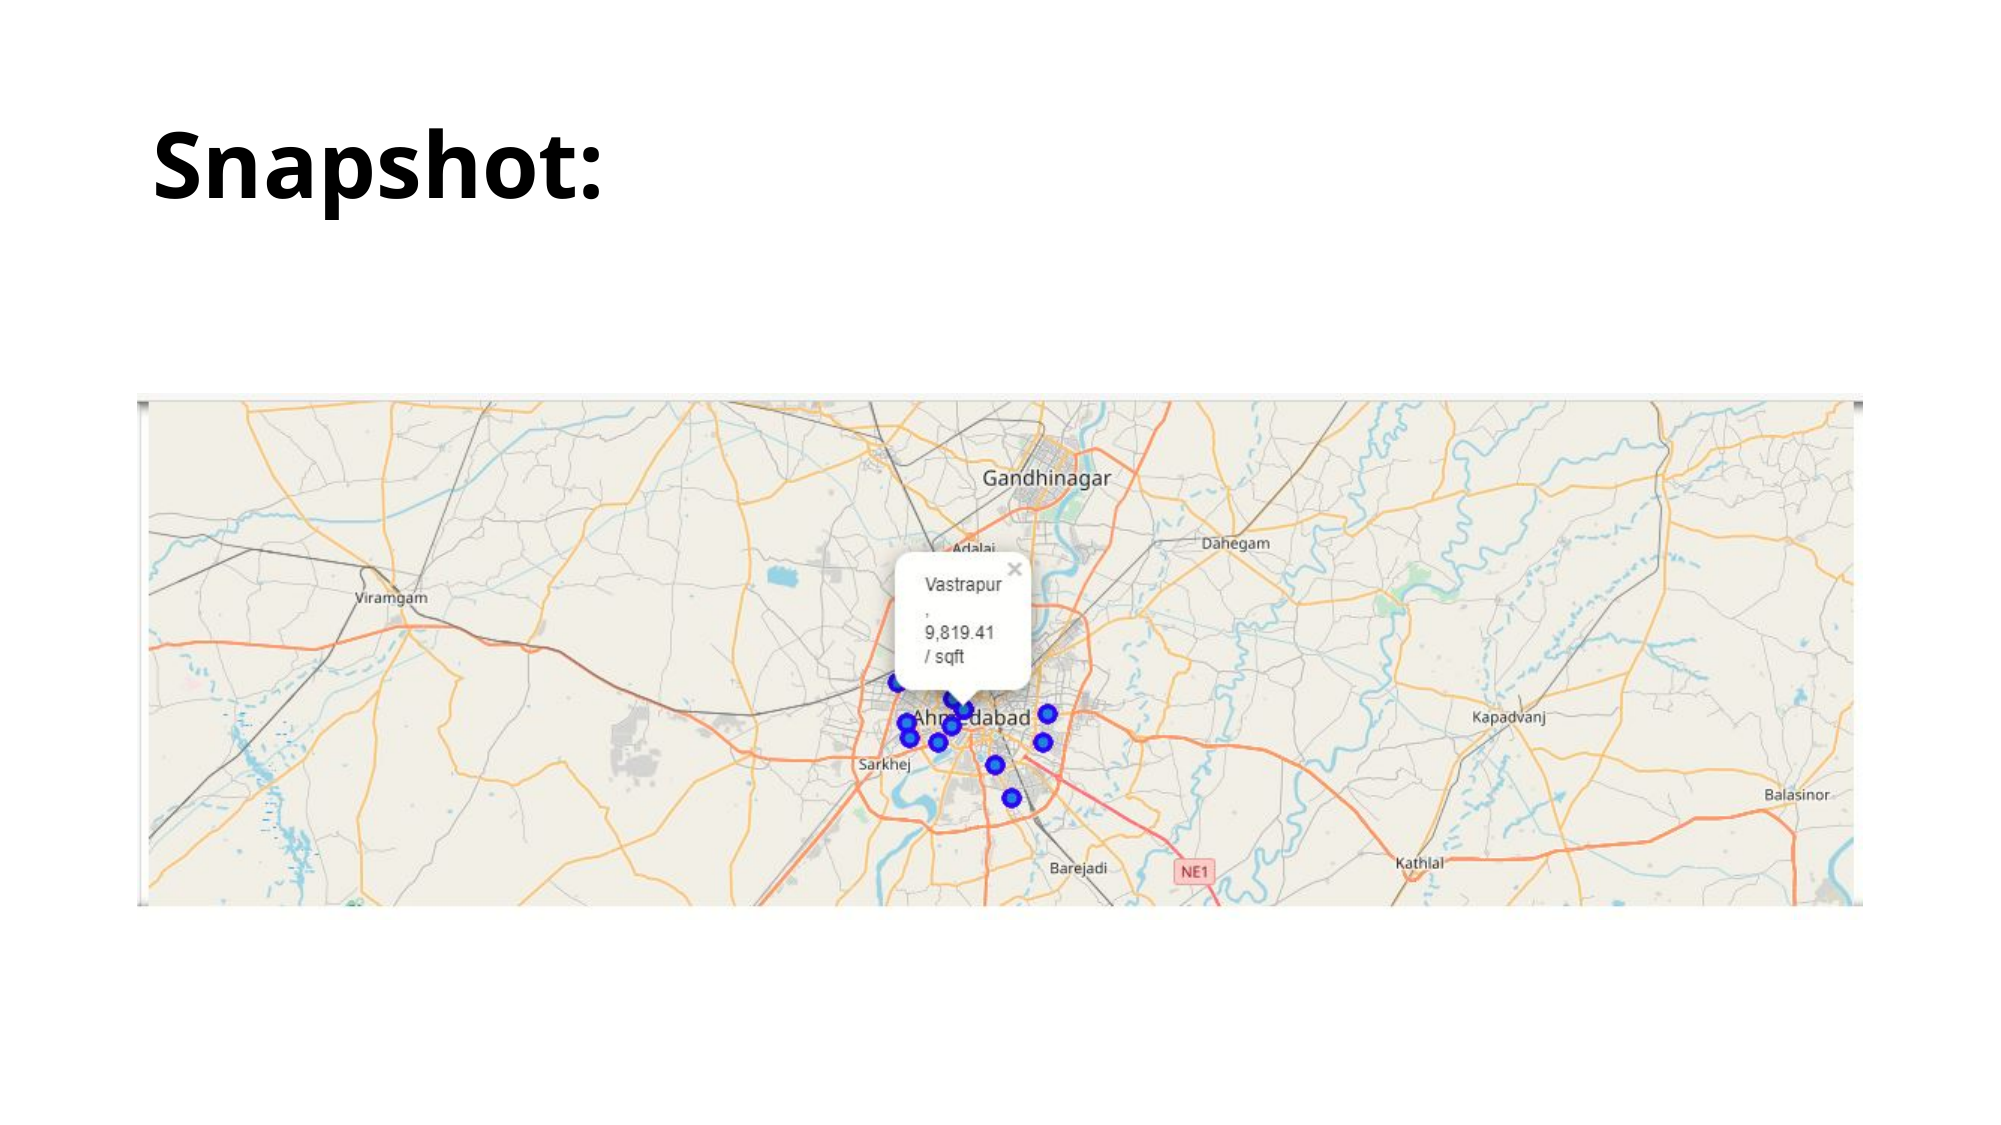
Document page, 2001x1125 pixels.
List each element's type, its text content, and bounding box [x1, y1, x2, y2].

title Snapshot: [137, 59, 1863, 278]
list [137, 393, 1863, 920]
